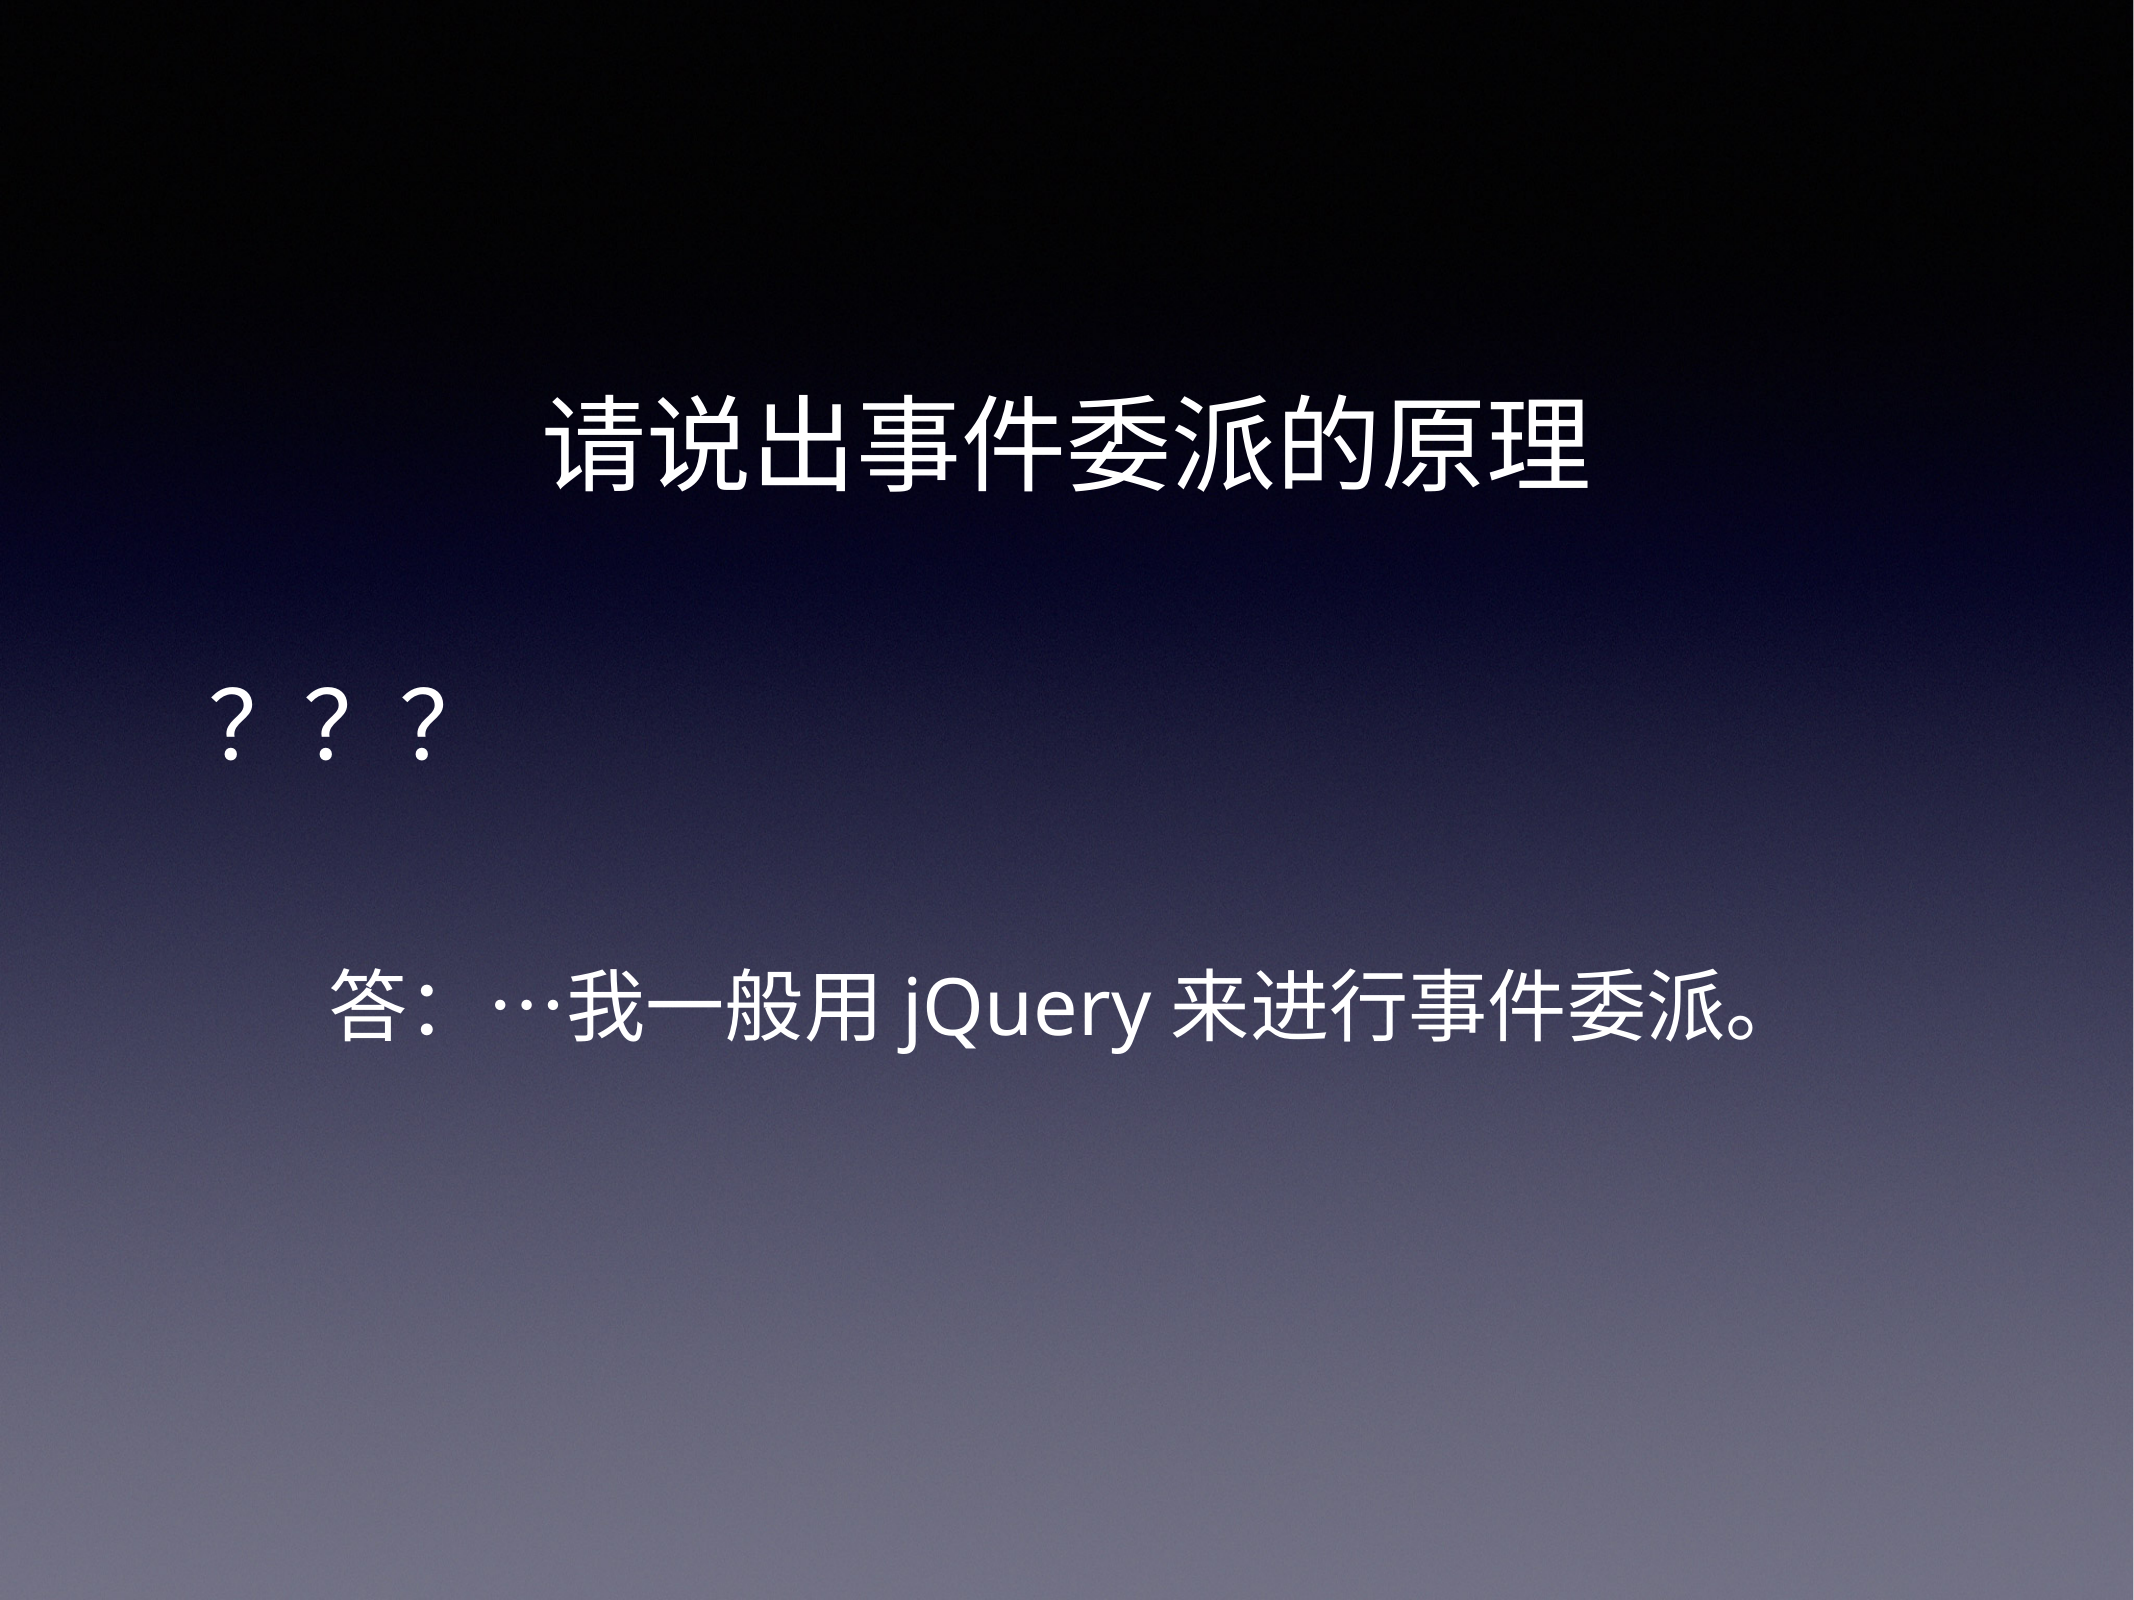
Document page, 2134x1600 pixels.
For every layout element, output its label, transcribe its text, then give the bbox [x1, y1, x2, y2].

list ？？？ [207, 664, 1926, 788]
text_box 答：…我一般用jQuery来进行事件委派。 [320, 948, 1814, 1060]
title 请说出事件委派的原理 [207, 380, 1926, 505]
picture [0, 0, 2134, 1600]
